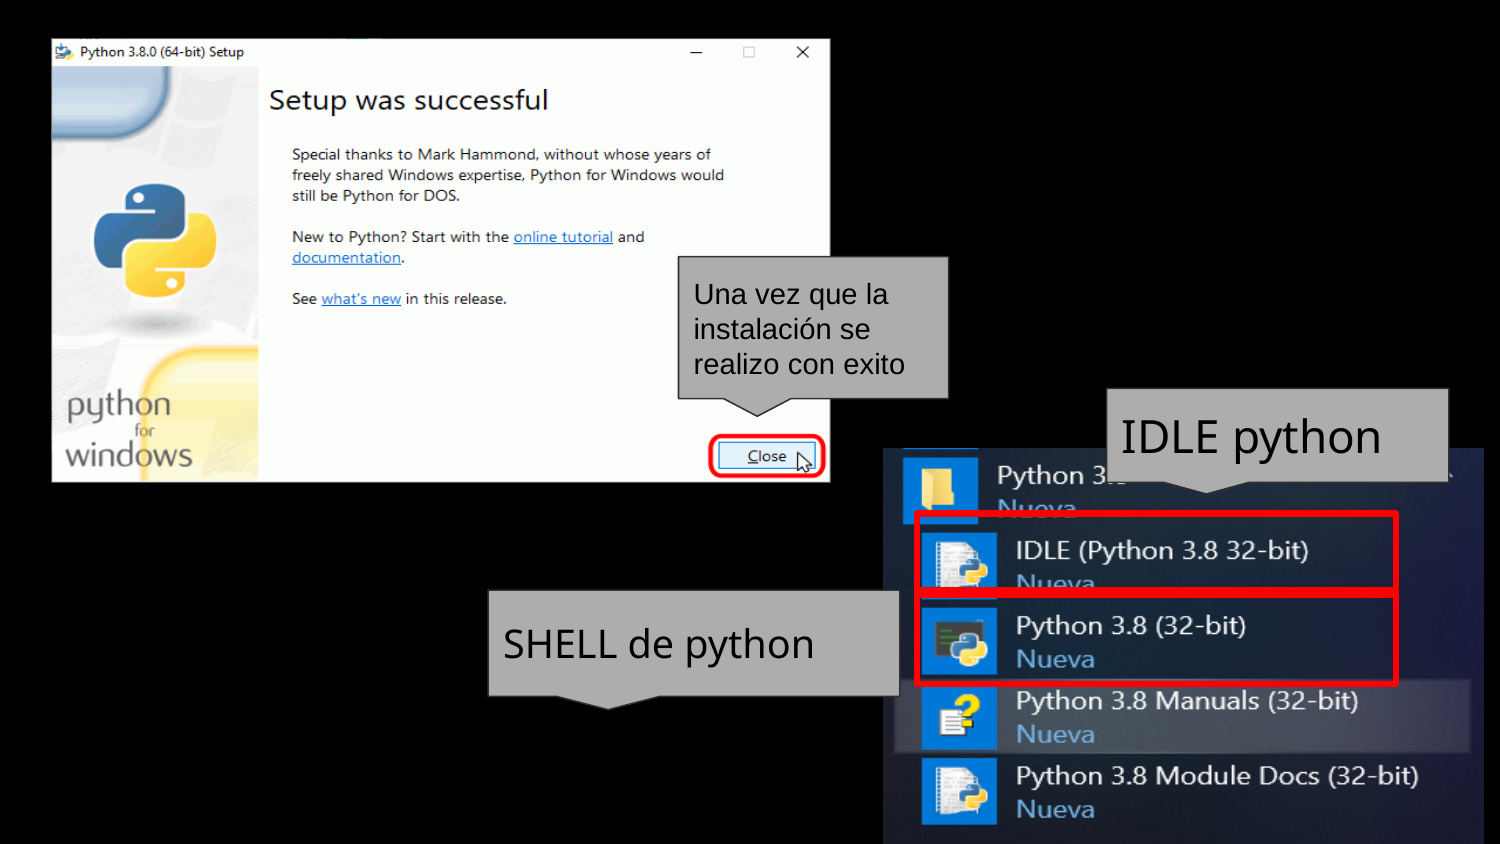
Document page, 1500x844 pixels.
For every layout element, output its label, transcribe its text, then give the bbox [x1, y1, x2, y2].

text_box Una vez que la instalación se realizo con exito [835, 256, 949, 399]
picture [883, 448, 1484, 844]
text_box SHELL de python [488, 590, 878, 710]
text_box IDLE python [1106, 388, 1449, 447]
picture [50, 38, 831, 483]
